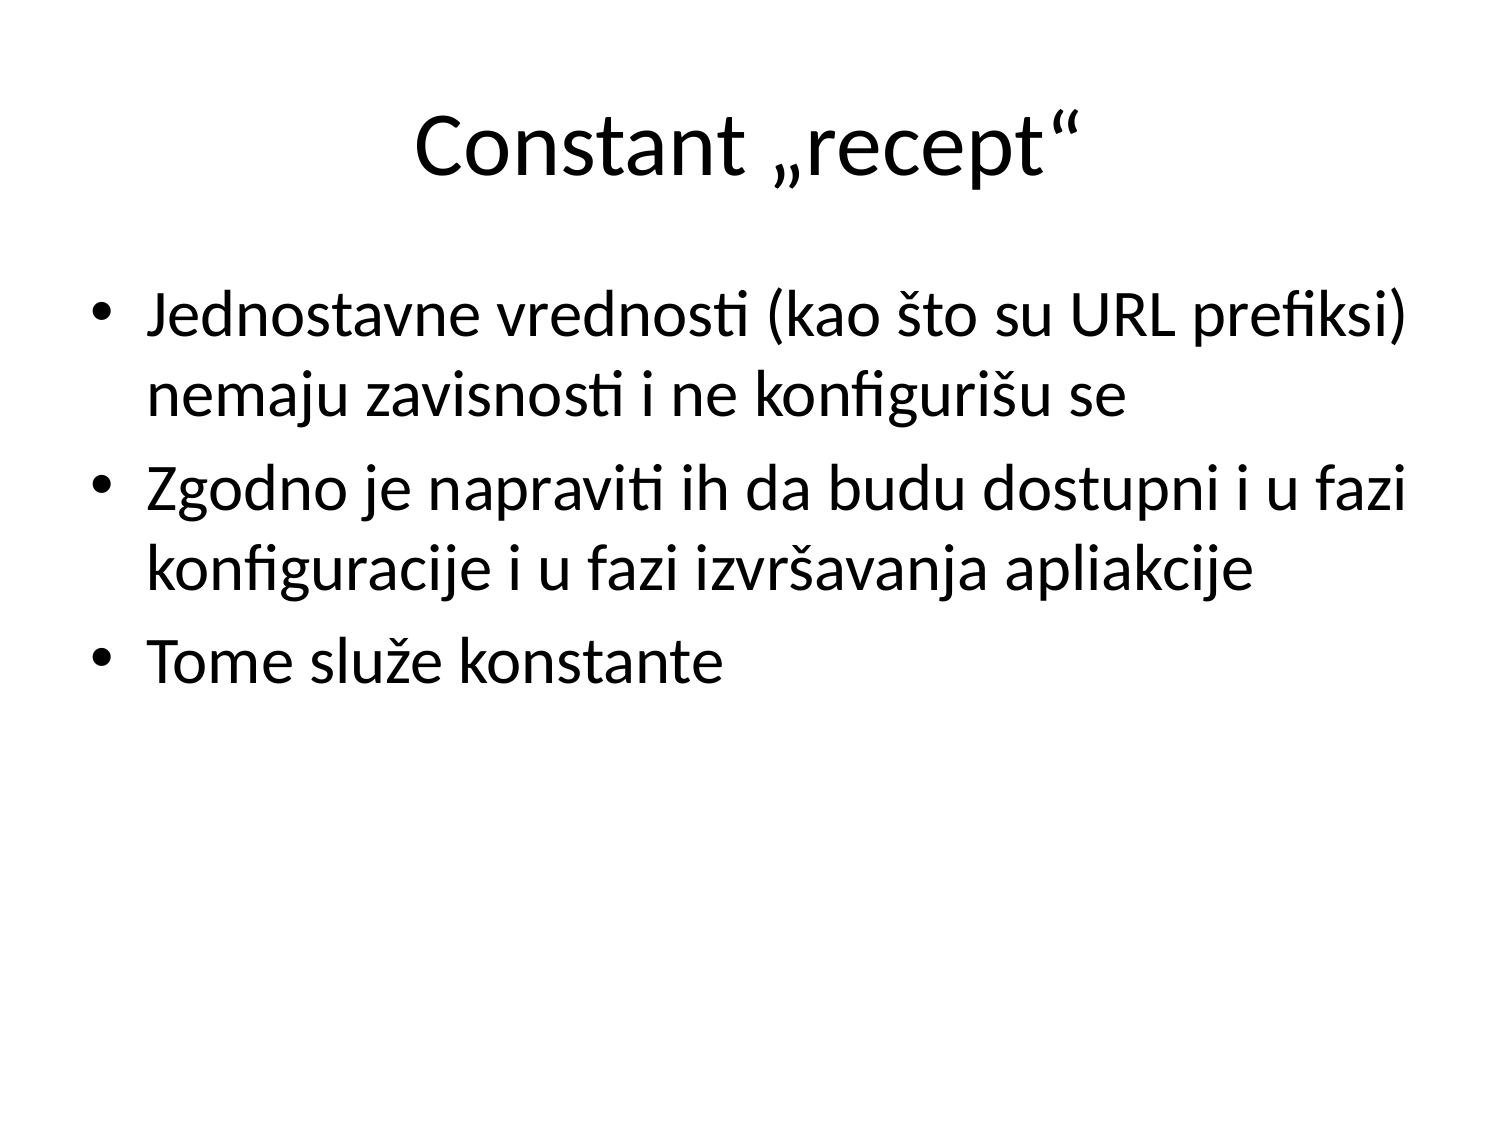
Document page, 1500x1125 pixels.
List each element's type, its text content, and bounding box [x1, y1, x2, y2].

list Jednostavne vrednosti (kao što su URL prefiksi) nemaju zavisnosti i ne konfigurišu se Zgodno je napraviti ih da budu dostupni i u fazi konfiguracije i u fazi izvršavanja apliakcije Tome služe konstante [75, 262, 1425, 1005]
title Constant „recept“ [75, 45, 1425, 233]
